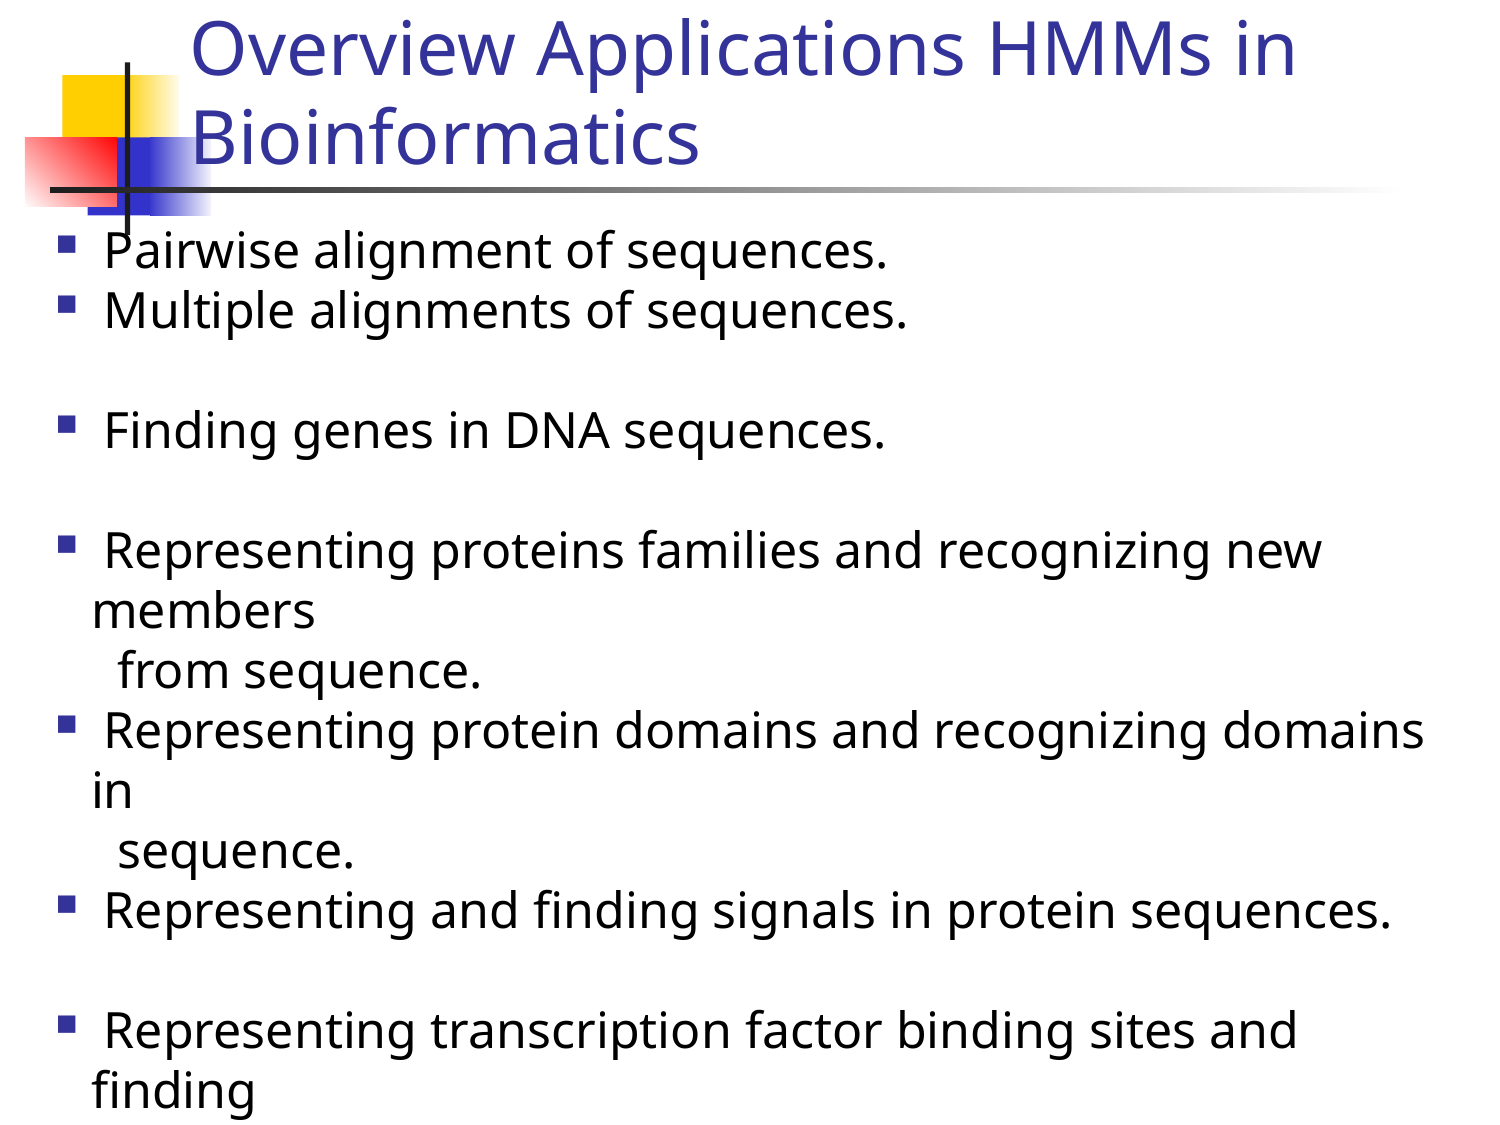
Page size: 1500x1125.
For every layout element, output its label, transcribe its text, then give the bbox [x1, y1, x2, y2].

title Overview Applications HMMs in Bioinformatics [174, 0, 1454, 188]
text_box Pairwise alignment of sequences. Multiple alignments of sequences. Finding genes in DNA sequences. Representing proteins families and recognizing new members from sequence. Representing protein domains and recognizing domains in sequence. Representing and finding signals in protein sequences. Representing transcription factor binding sites and finding them in sequence. RNA-folding and prediction of RNA genes. [40, 210, 1470, 1125]
